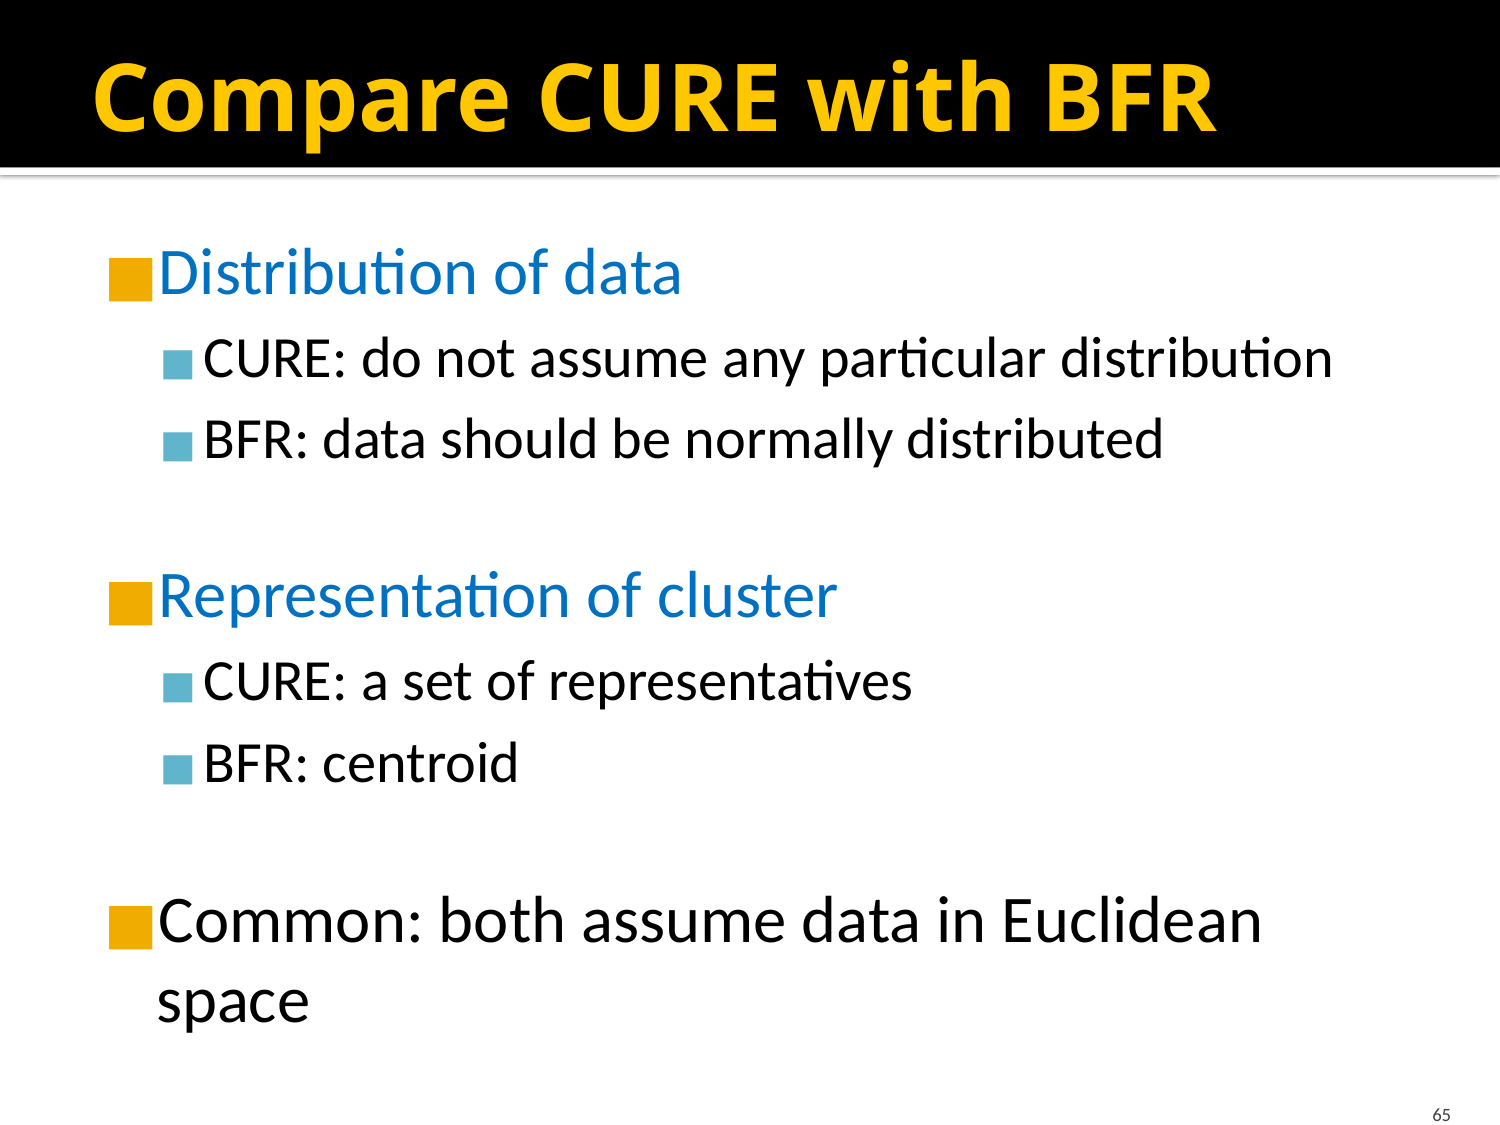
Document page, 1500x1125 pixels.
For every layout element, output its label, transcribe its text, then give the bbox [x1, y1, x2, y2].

title Compare CURE with BFR [75, 12, 1425, 175]
slide_number ‹#› [1345, 1080, 1467, 1125]
list Distribution of data CURE: do not assume any particular distribution BFR: data should be normally distributed Representation of cluster CURE: a set of representatives BFR: centroid Common: both assume data in Euclidean space [75, 212, 1425, 1075]
